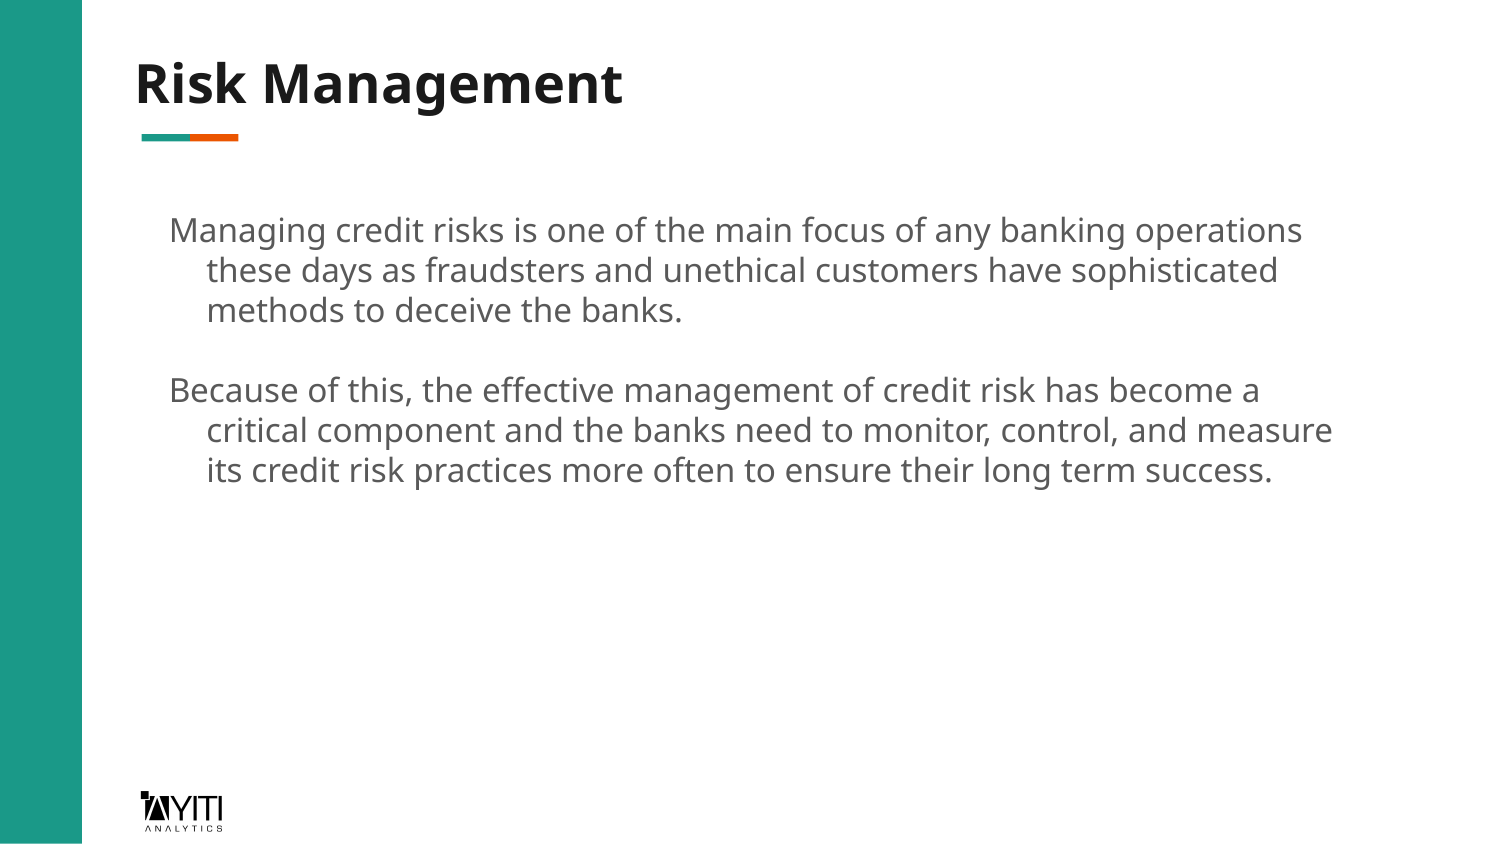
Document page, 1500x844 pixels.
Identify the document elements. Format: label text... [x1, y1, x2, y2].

list Managing credit risks is one of the main focus of any banking operations these days as fraudsters and unethical customers have sophisticated methods to deceive the banks. Because of this, the effective management of credit risk has become a critical component and the banks need to monitor, control, and measure its credit risk practices more often to ensure their long term success. [131, 209, 1369, 492]
picture [140, 791, 222, 832]
title Risk Management [134, 49, 1366, 116]
